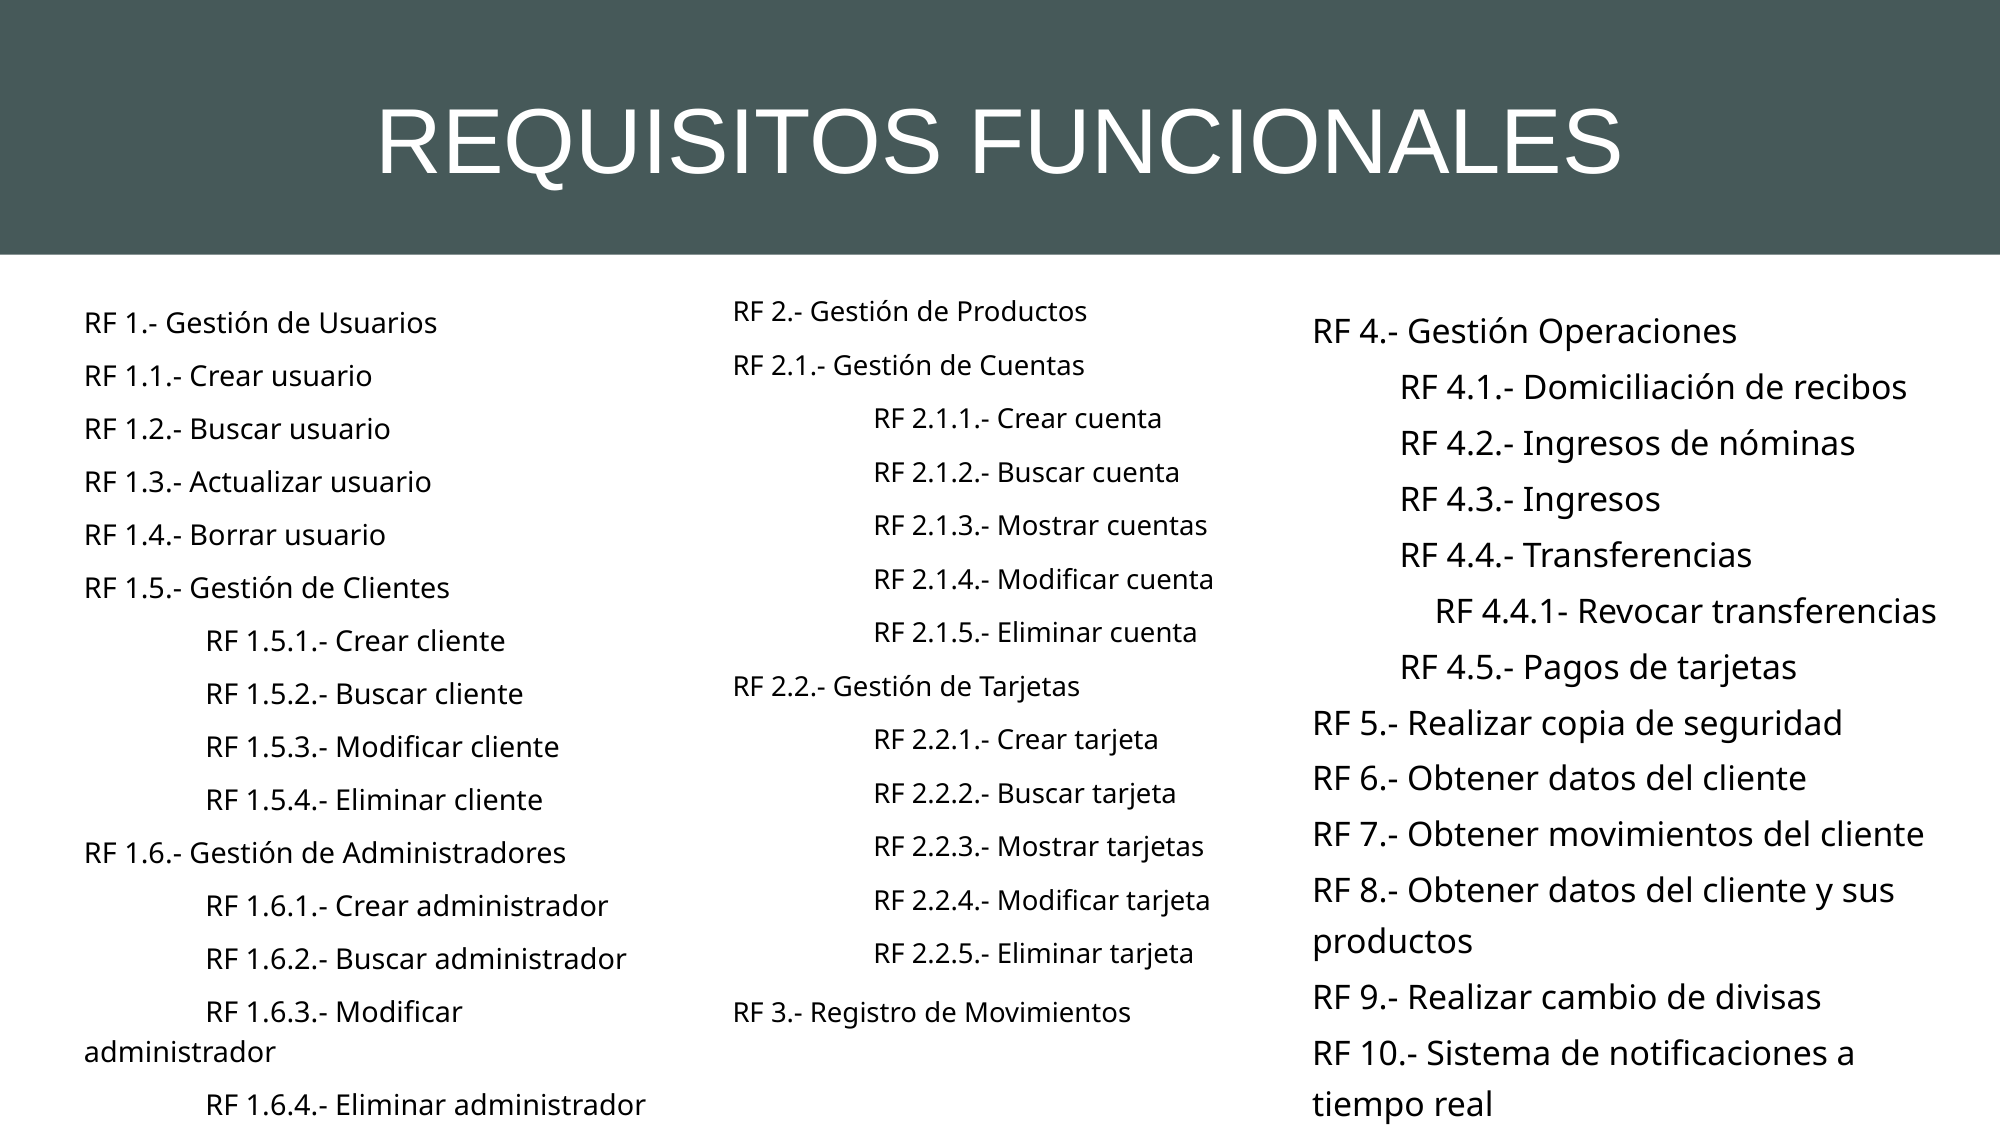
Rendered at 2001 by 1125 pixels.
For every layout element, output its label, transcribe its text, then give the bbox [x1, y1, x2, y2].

text_box [0, 254, 2000, 787]
text_box RF 4.- Gestión Operaciones RF 4.1.- Domiciliación de recibos RF 4.2.- Ingresos de nóminas RF 4.3.- Ingresos RF 4.4.- Transferencias RF 4.4.1- Revocar transferencias RF 4.5.- Pagos de tarjetas RF 5.- Realizar copia de seguridad RF 6.- Obtener datos del cliente RF 7.- Obtener movimientos del cliente RF 8.- Obtener datos del cliente y sus productos RF 9.- Realizar cambio de divisas RF 10.- Sistema de notificaciones a tiempo real [1297, 292, 1979, 1125]
title REQUISITOS FUNCIONALES [286, 0, 1714, 200]
subtitle RF 1.- Gestión de Usuarios RF 1.1.- Crear usuario RF 1.2.- Buscar usuario RF 1.3.- Actualizar usuario RF 1.4.- Borrar usuario RF 1.5.- Gestión de Clientes RF 1.5.1.- Crear cliente RF 1.5.2.- Buscar cliente RF 1.5.3.- Modificar cliente RF 1.5.4.- Eliminar cliente RF 1.6.- Gestión de Administradores RF 1.6.1.- Crear administrador RF 1.6.2.- Buscar administrador RF 1.6.3.- Modificar administrador RF 1.6.4.- Eliminar administrador [68, 292, 665, 1125]
text_box RF 2.- Gestión de Productos RF 2.1.- Gestión de Cuentas RF 2.1.1.- Crear cuenta RF 2.1.2.- Buscar cuenta RF 2.1.3.- Mostrar cuentas RF 2.1.4.- Modificar cuenta RF 2.1.5.- Eliminar cuenta RF 2.2.- Gestión de Tarjetas RF 2.2.1.- Crear tarjeta RF 2.2.2.- Buscar tarjeta RF 2.2.3.- Mostrar tarjetas RF 2.2.4.- Modificar tarjeta RF 2.2.5.- Eliminar tarjeta RF 3.- Registro de Movimientos [717, 281, 1245, 1125]
